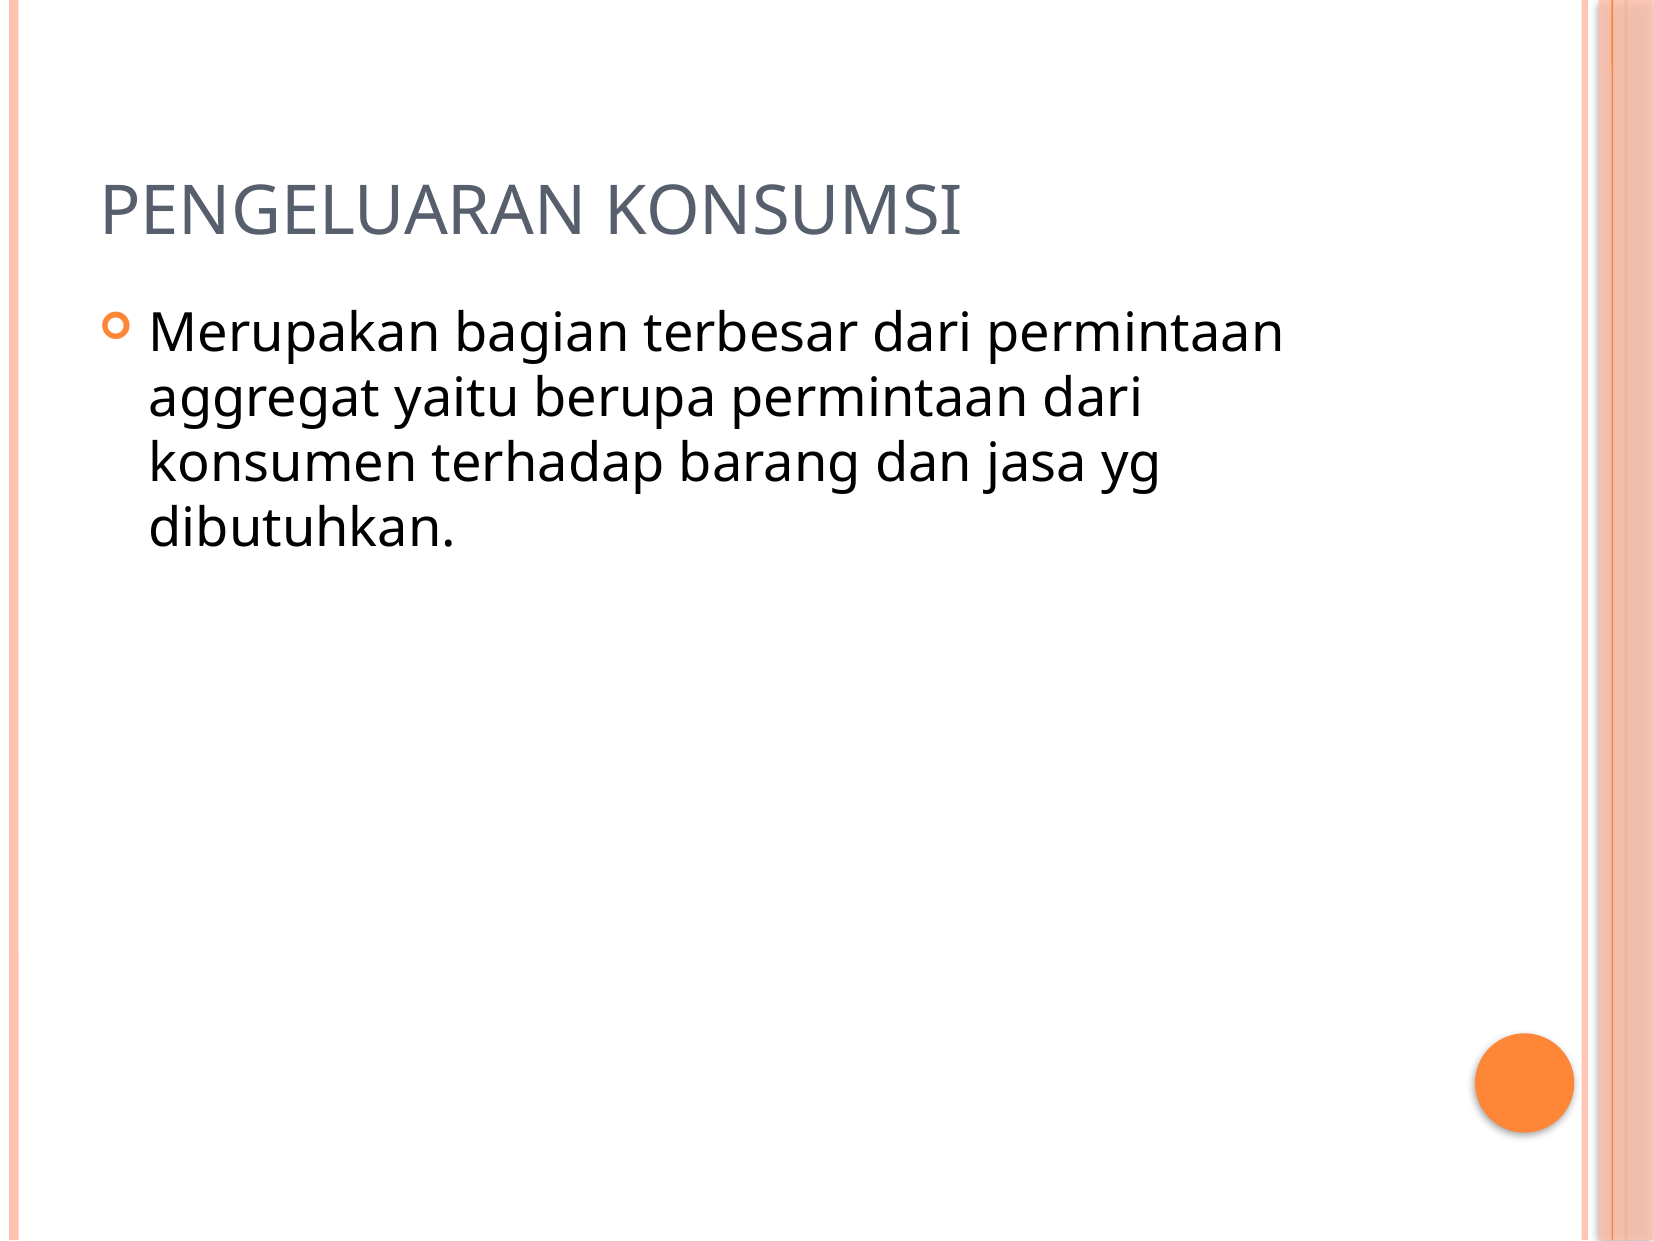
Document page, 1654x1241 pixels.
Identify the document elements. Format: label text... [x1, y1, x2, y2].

list Merupakan bagian terbesar dari permintaan aggregat yaitu berupa permintaan dari konsumen terhadap barang dan jasa yg dibutuhkan. [82, 289, 1434, 1171]
title Pengeluaran Konsumsi [82, 49, 1434, 257]
